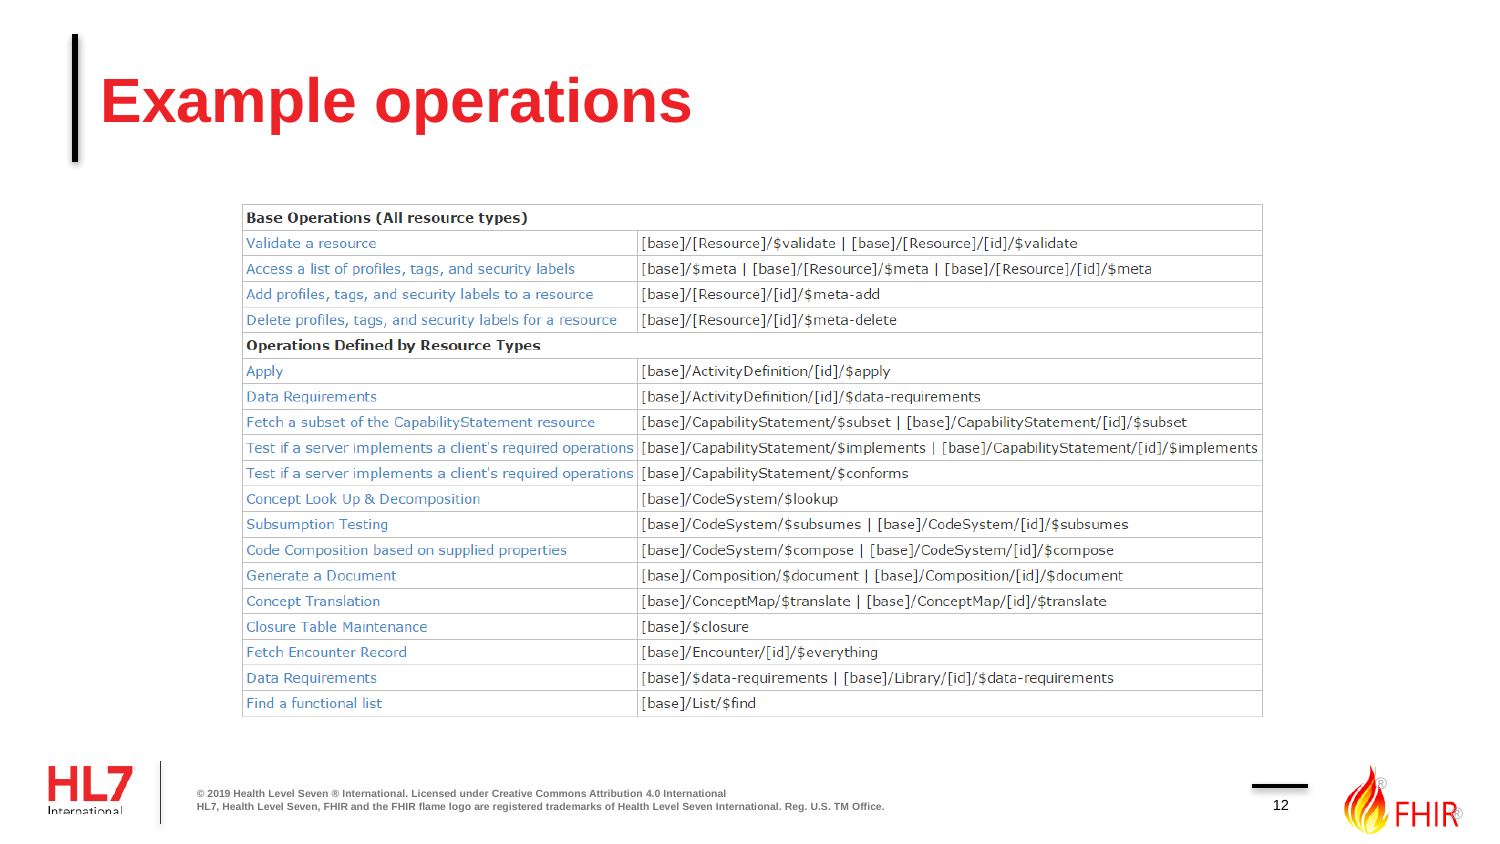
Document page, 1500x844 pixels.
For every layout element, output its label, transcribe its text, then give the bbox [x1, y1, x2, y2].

picture [1339, 760, 1463, 837]
slide_number 12 [1258, 786, 1304, 813]
footer © 2019 Health Level Seven ® International. Licensed under Creative Commons Attribution 4.0 International HL7, Health Level Seven, FHIR and the FHIR flame logo are registered trademarks of Health Level Seven International. Reg. U.S. TM Office. [196, 786, 941, 813]
title Example operations [100, 33, 1451, 163]
picture [241, 202, 1265, 717]
